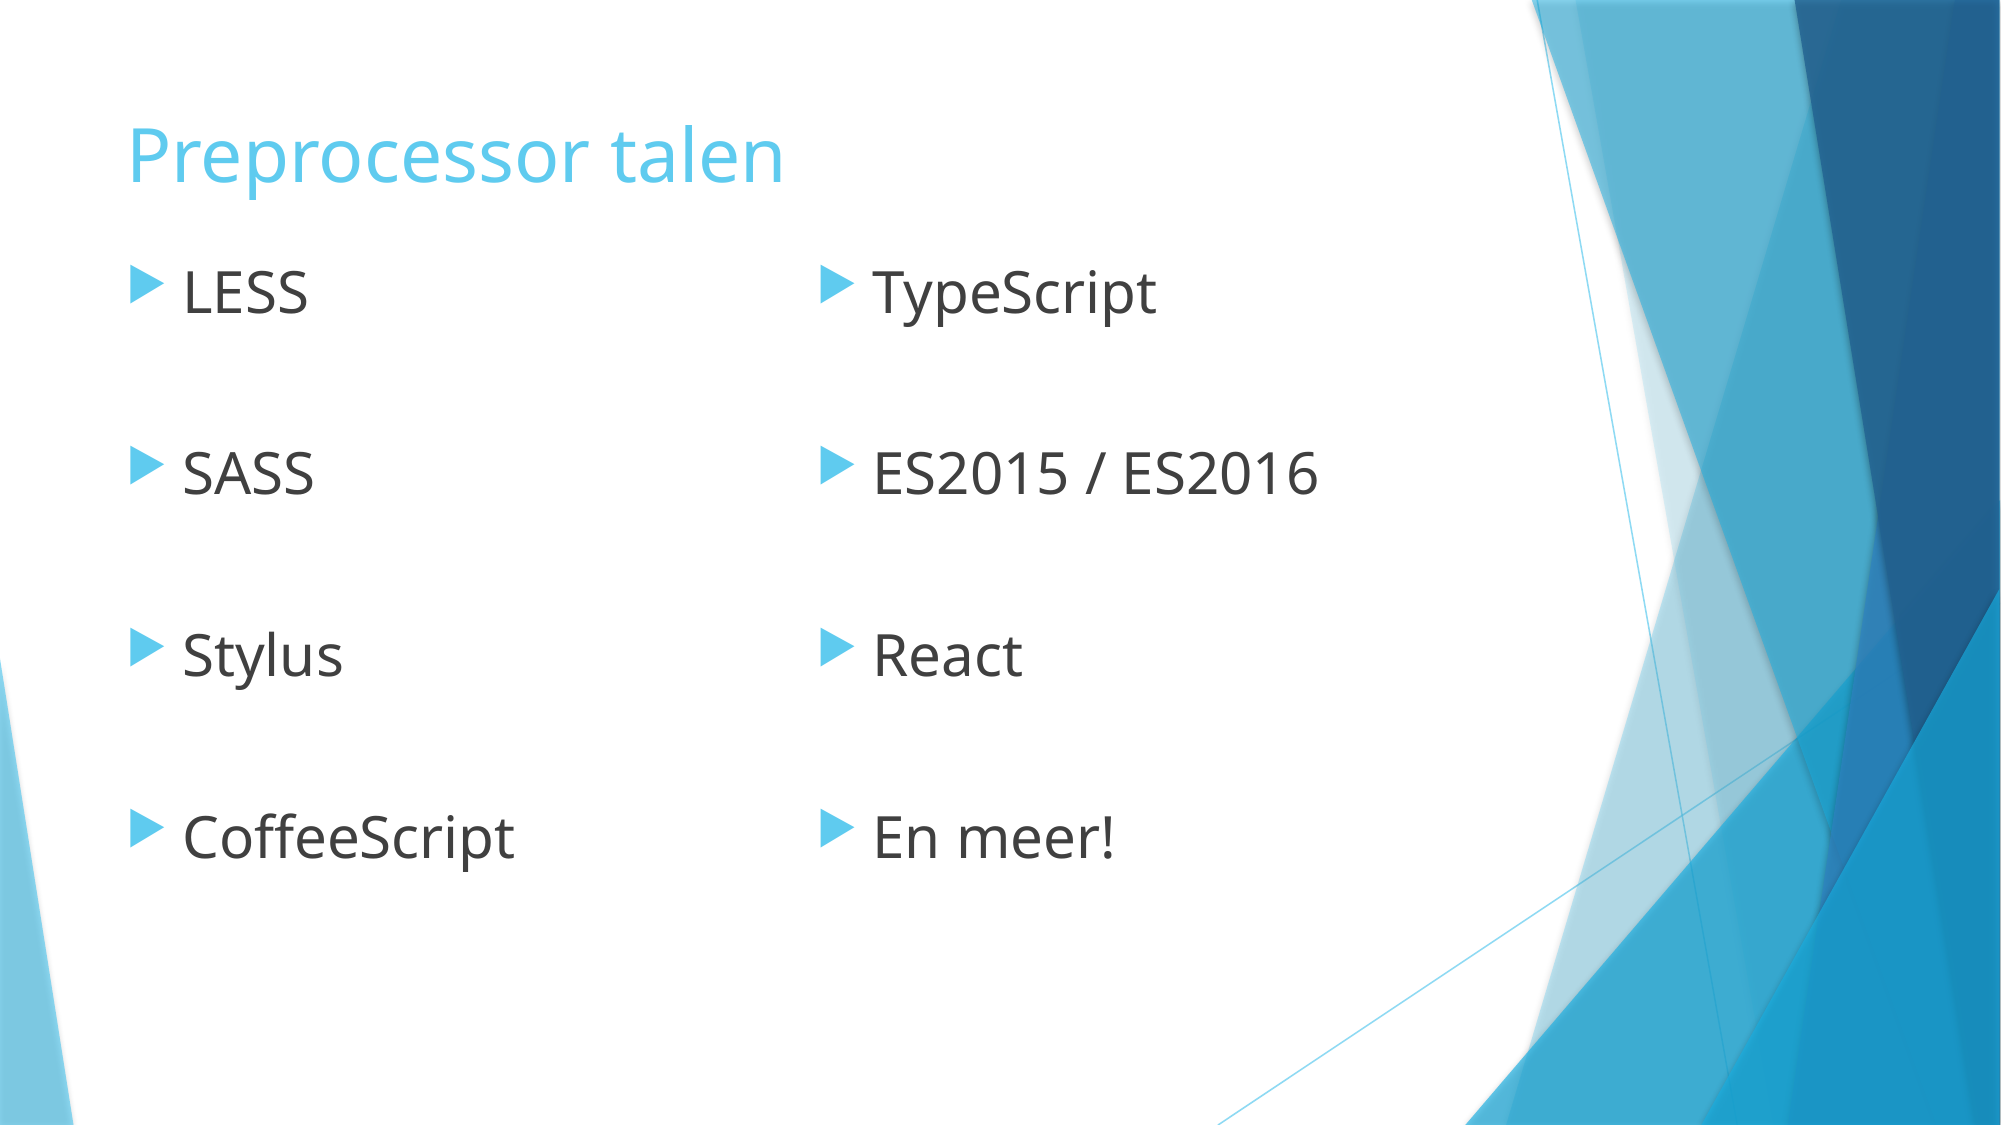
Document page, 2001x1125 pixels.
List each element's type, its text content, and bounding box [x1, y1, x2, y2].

list LESS SASS Stylus CoffeeScript TypeScript ES2015 / ES2016 React En meer! [111, 247, 1522, 992]
title Preprocessor talen [111, 99, 1522, 247]
